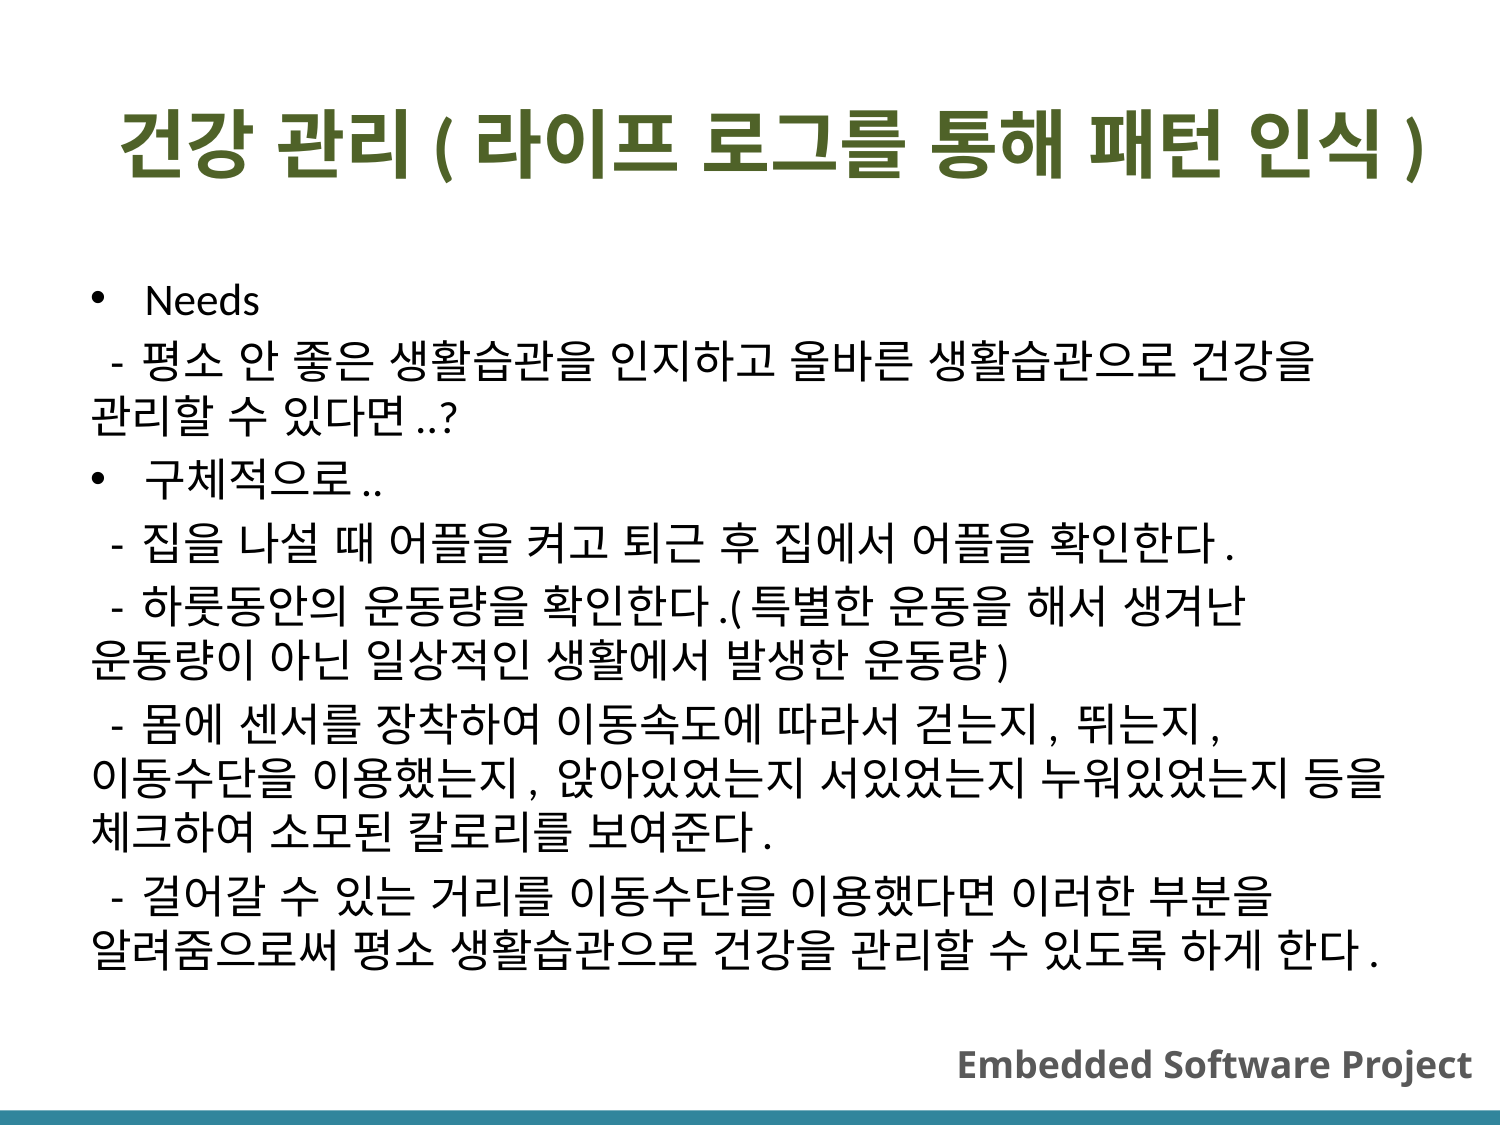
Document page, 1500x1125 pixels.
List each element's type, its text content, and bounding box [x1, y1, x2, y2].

text_box [0, 1108, 1500, 1125]
text_box 건강 관리(라이프 로그를 통해 패턴 인식) [102, 90, 1442, 195]
list Needs - 평소 안 좋은 생활습관을 인지하고 올바른 생활습관으로 건강을 관리할 수 있다면..? 구체적으로.. - 집을 나설 때 어플을 켜고 퇴근 후 집에서 어플을 확인한다. - 하룻동안의 운동량을 확인한다.(특별한 운동을 해서 생겨난 운동량이 아닌 일상적인 생활에서 발생한 운동량) - 몸에 센서를 장착하여 이동속도에 따라서 걷는지, 뛰는지, 이동수단을 이용했는지, 앉아있었는지 서있었는지 누워있었는지 등을 체크하여 소모된 칼로리를 보여준다. - 걸어갈 수 있는 거리를 이동수단을 이용했다면 이러한 부분을 알려줌으로써 평소 생활습관으로 건강을 관리할 수 있도록 하게 한다. [75, 262, 1425, 1005]
text_box Embedded Software Project [844, 1033, 1500, 1094]
